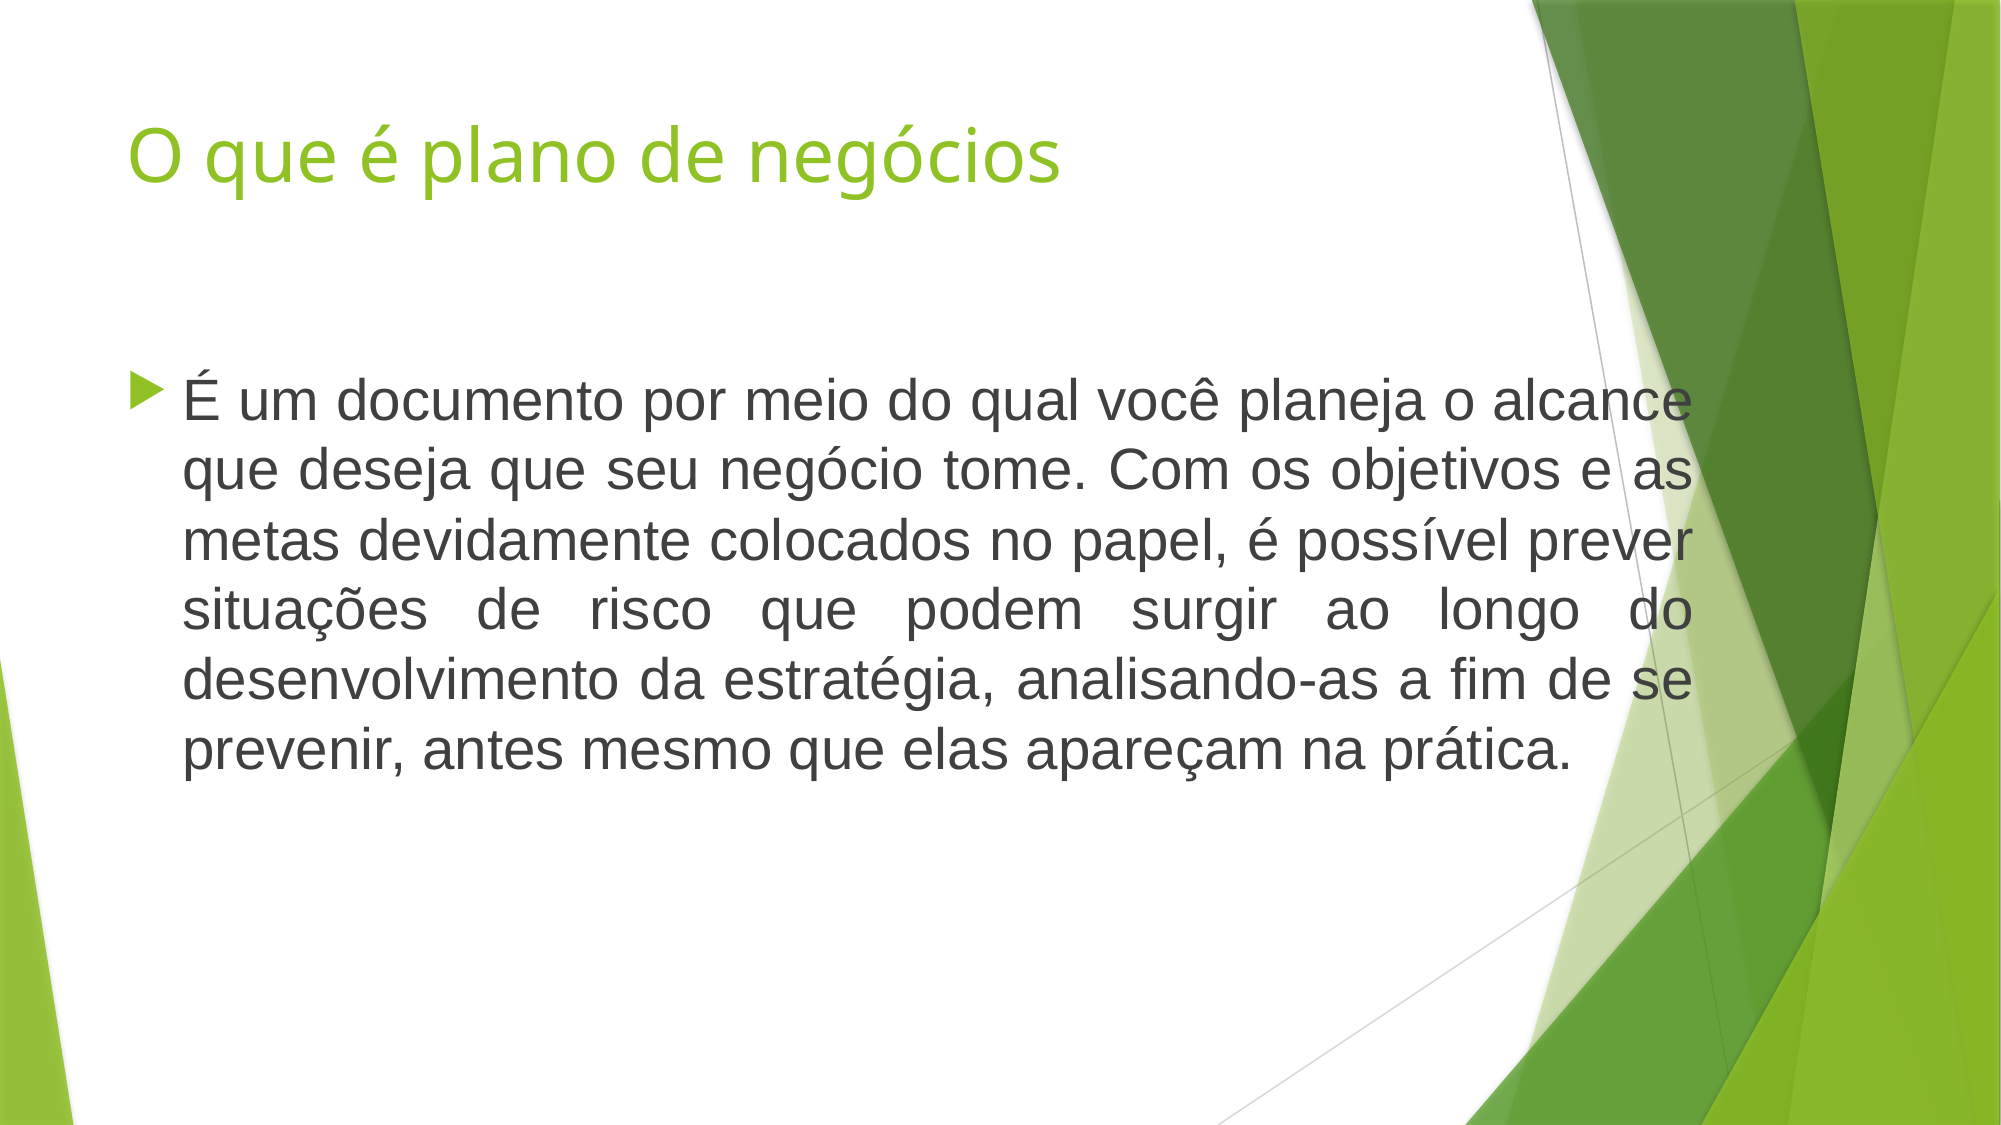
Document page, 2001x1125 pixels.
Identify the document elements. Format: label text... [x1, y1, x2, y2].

list É um documento por meio do qual você planeja o alcance que deseja que seu negócio tome. Com os objetivos e as metas devidamente colocados no papel, é possível prever situações de risco que podem surgir ao longo do desenvolvimento da estratégia, analisando-as a fim de se prevenir, antes mesmo que elas apareçam na prática. [111, 354, 1711, 992]
title O que é plano de negócios [111, 99, 1522, 317]
